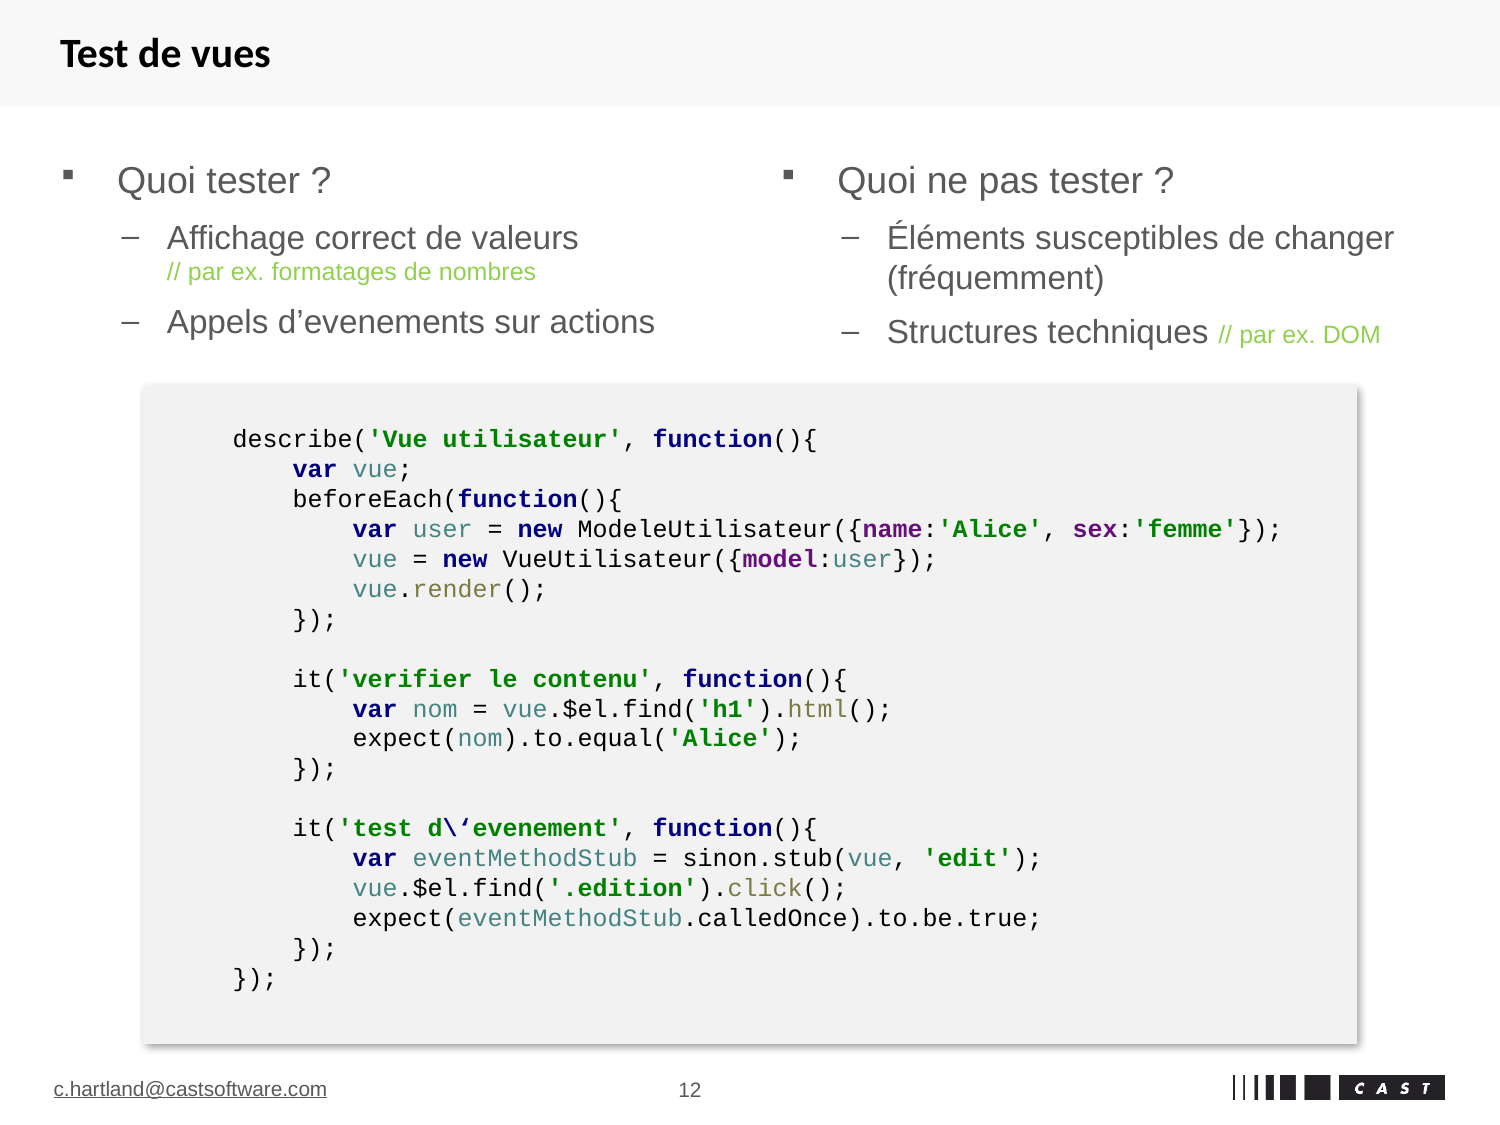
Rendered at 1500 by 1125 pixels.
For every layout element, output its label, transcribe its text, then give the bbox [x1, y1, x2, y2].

title Test de vues [52, 19, 1448, 77]
slide_number 11 [648, 1068, 732, 1107]
text_box describe('Vue utilisateur', function(){ var vue; beforeEach(function(){ var user = new ModeleUtilisateur({name:'Alice', sex:'femme'}); vue = new VueUtilisateur({model:user}); vue.render(); }); it('verifier le contenu', function(){ var nom = vue.$el.find('h1').html(); expect(nom).to.equal('Alice'); }); it('test d\‘evenement', function(){ var eventMethodStub = sinon.stub(vue, 'edit'); vue.$el.find('.edition').click(); expect(eventMethodStub.calledOnce).to.be.true; }); }); [142, 385, 1358, 1044]
list Quoi tester ? Affichage correct de valeurs // par ex. formatages de nombres Appels d’evenements sur actions [53, 148, 729, 350]
list Quoi ne pas tester ? Éléments susceptibles de changer (fréquemment) Structures techniques // par ex. DOM [773, 148, 1449, 360]
picture [1233, 1075, 1445, 1100]
